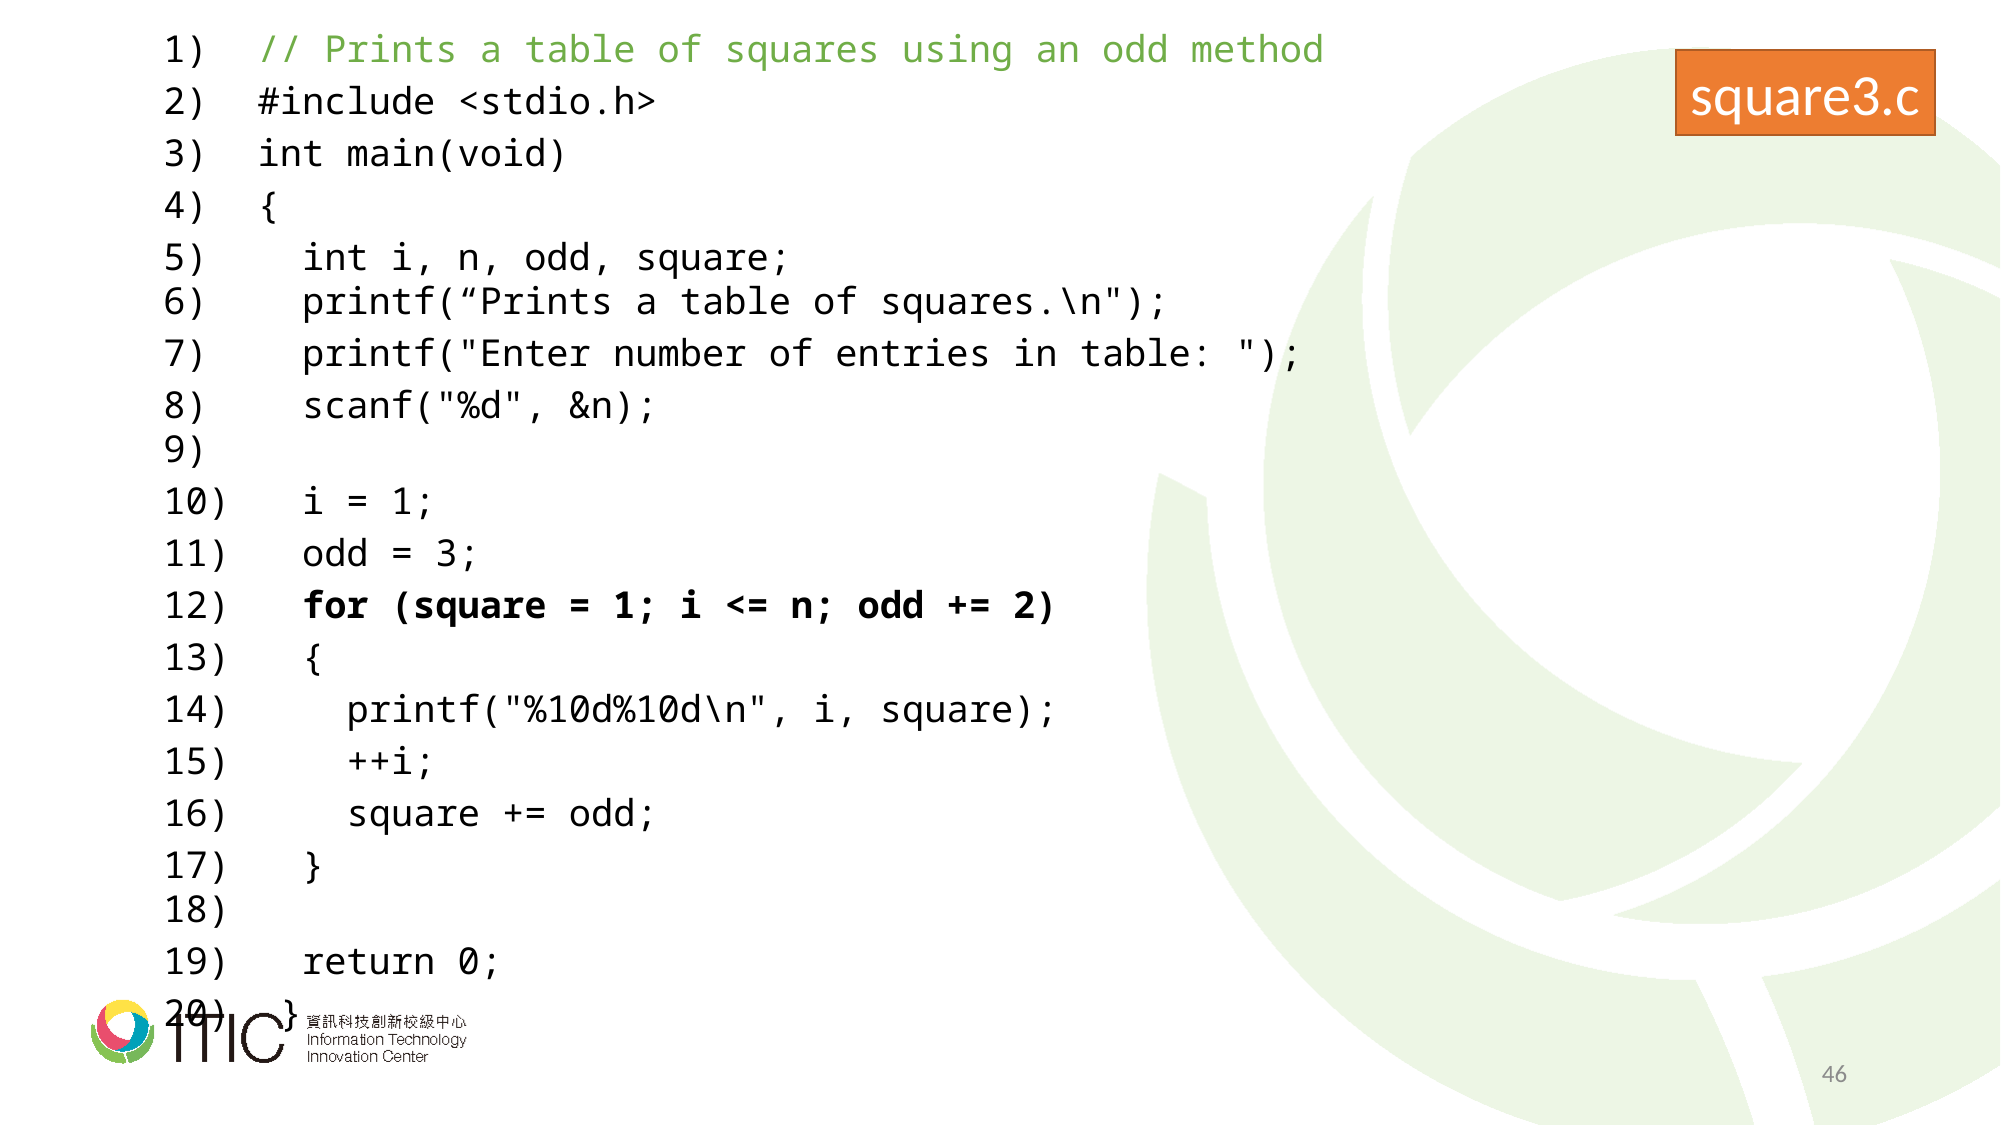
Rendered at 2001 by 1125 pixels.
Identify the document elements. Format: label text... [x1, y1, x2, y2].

slide_number 46 [1412, 1042, 1863, 1103]
picture [0, 0, 2001, 1125]
list // Prints a table of squares using an odd method #include <stdio.h> int main(void) { int i, n, odd, square; printf(“Prints a table of squares.\n"); printf("Enter number of entries in table: "); scanf("%d", &n); i = 1; odd = 3; for (square = 1; i <= n; odd += 2) { printf("%10d%10d\n", i, square); ++i; square += odd; } return 0; } [137, 17, 1863, 1043]
text_box square3.c [1675, 49, 1936, 136]
